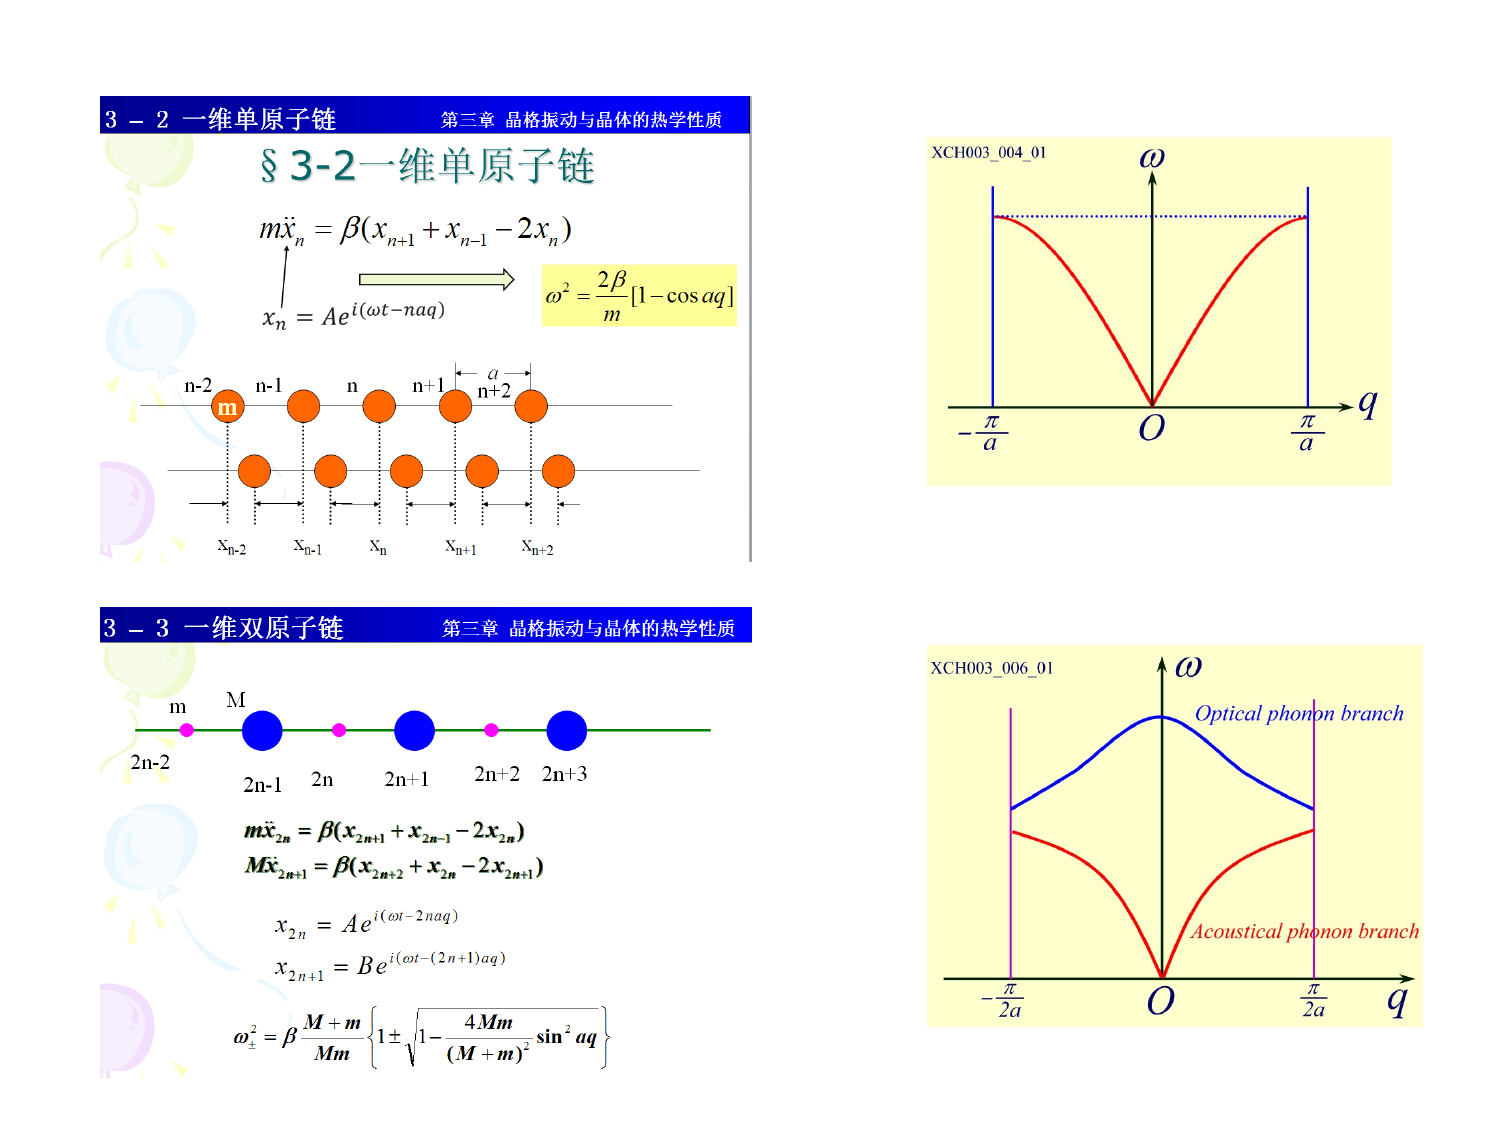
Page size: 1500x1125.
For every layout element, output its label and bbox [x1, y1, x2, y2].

picture [100, 96, 752, 562]
picture [927, 137, 1392, 486]
picture [927, 645, 1423, 1027]
picture [100, 607, 752, 1078]
